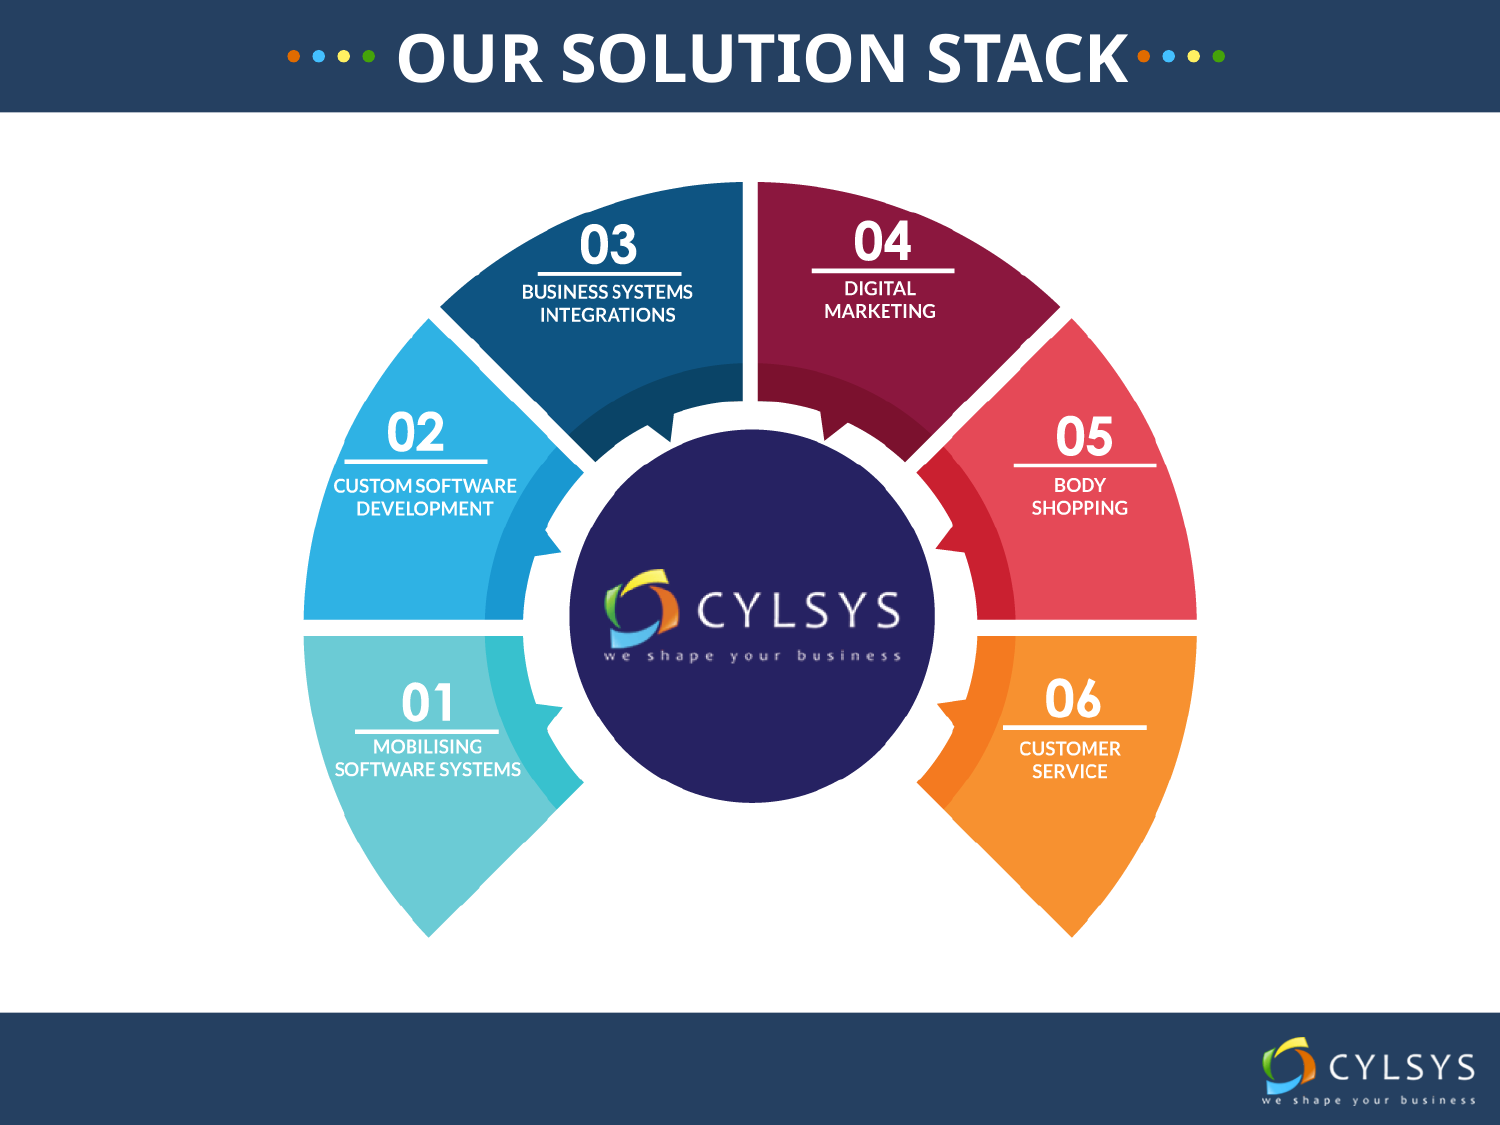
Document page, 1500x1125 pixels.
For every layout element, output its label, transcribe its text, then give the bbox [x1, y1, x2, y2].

picture [277, 87, 1223, 1033]
text_box [0, 0, 1500, 115]
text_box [0, 1012, 1500, 1125]
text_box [1137, 49, 1226, 63]
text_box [287, 49, 376, 63]
text_box OUR SOLUTION STACK [262, 8, 1263, 103]
